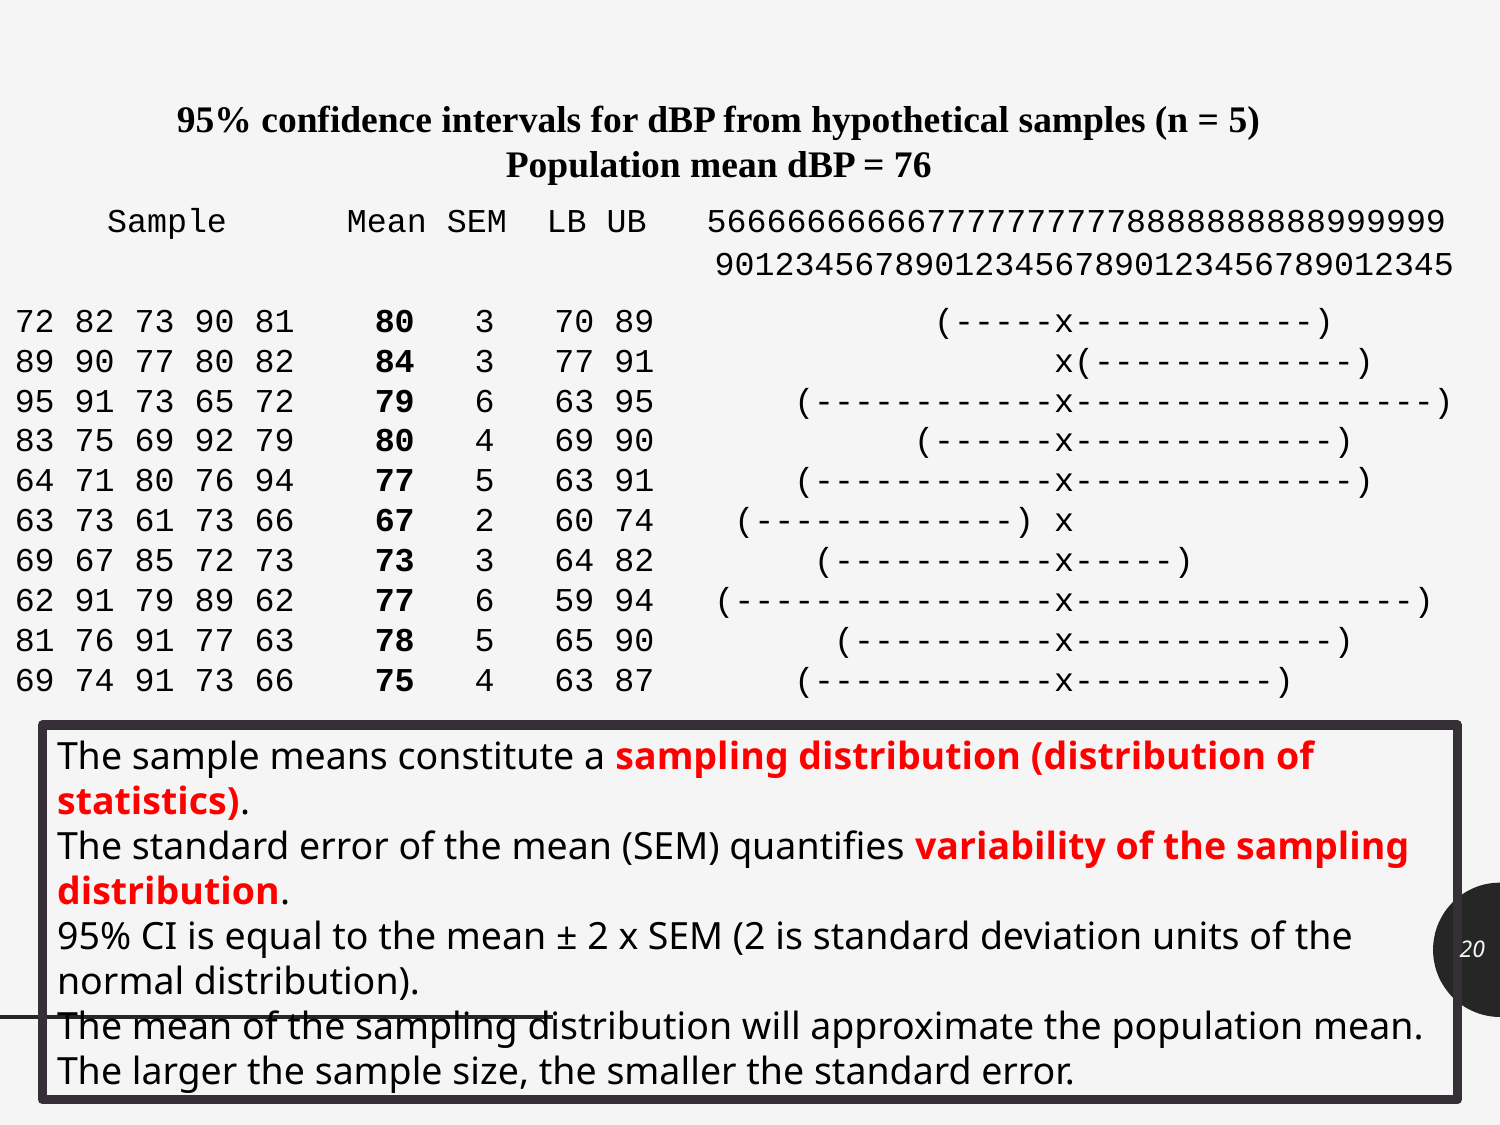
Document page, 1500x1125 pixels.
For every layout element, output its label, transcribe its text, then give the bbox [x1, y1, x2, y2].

text_box 95% confidence intervals for dBP from hypothetical samples (n = 5) Population mean dBP = 76 [149, 87, 1288, 193]
text_box Sample Mean SEM LB UB 5666666666677777777778888888888999999 9012345678901234567890123456789012345 72 82 73 90 81 80 3 70 89 (-----x------------) 89 90 77 80 82 84 3 77 91 x(-------------) 95 91 73 65 72 79 6 63 95 (------------x------------------) 83 75 69 92 79 80 4 69 90 (------x-------------) 64 71 80 76 94 77 5 63 91 (------------x--------------) 63 73 61 73 66 67 2 60 74 (-------------) x 69 67 85 72 73 73 3 64 82 (-----------x-----) 62 91 79 89 62 77 6 59 94 (----------------x-----------------) 81 76 91 77 63 78 5 65 90 (----------x-------------) 69 74 91 73 66 75 4 63 87 (------------x----------) [0, 174, 1500, 826]
text_box The sample means constitute a sampling distribution (distribution of statistics). The standard error of the mean (SEM) quantifies variability of the sampling distribution. 95% CI is equal to the mean ± 2 x SEM (2 is standard deviation units of the normal distribution). The mean of the sampling distribution will approximate the population mean. The larger the sample size, the smaller the standard error. [42, 724, 1458, 1100]
slide_number 20 [1433, 919, 1500, 980]
